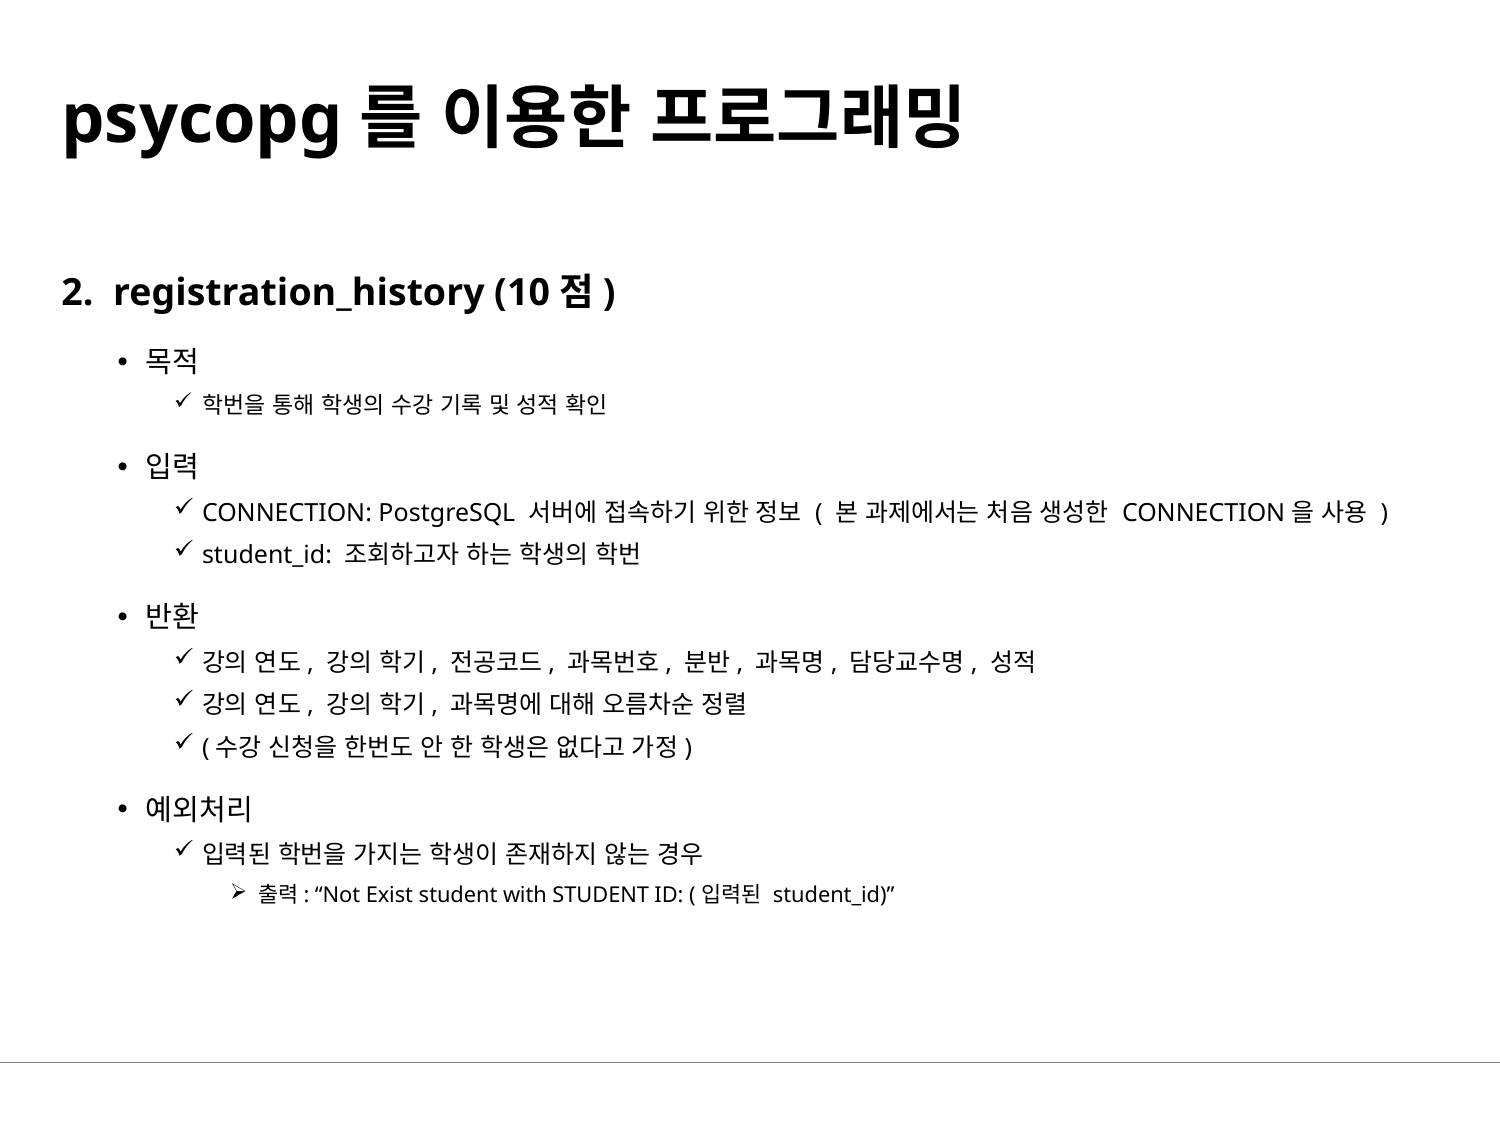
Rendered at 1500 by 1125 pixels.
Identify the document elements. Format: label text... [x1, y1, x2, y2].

list 2. registration_history (10점) 목적 학번을 통해 학생의 수강 기록 및 성적 확인 입력 CONNECTION: PostgreSQL 서버에 접속하기 위한 정보 ( 본 과제에서는 처음 생성한 CONNECTION을 사용 ) student_id: 조회하고자 하는 학생의 학번 반환 강의 연도, 강의 학기, 전공코드, 과목번호, 분반, 과목명, 담당교수명, 성적 강의 연도, 강의 학기, 과목명에 대해 오름차순 정렬 (수강 신청을 한번도 안 한 학생은 없다고 가정) 예외처리 입력된 학번을 가지는 학생이 존재하지 않는 경우 출력: “Not Exist student with STUDENT ID: (입력된 student_id)” [46, 238, 1454, 1039]
title psycopg를 이용한 프로그래밍 [46, 39, 1454, 200]
